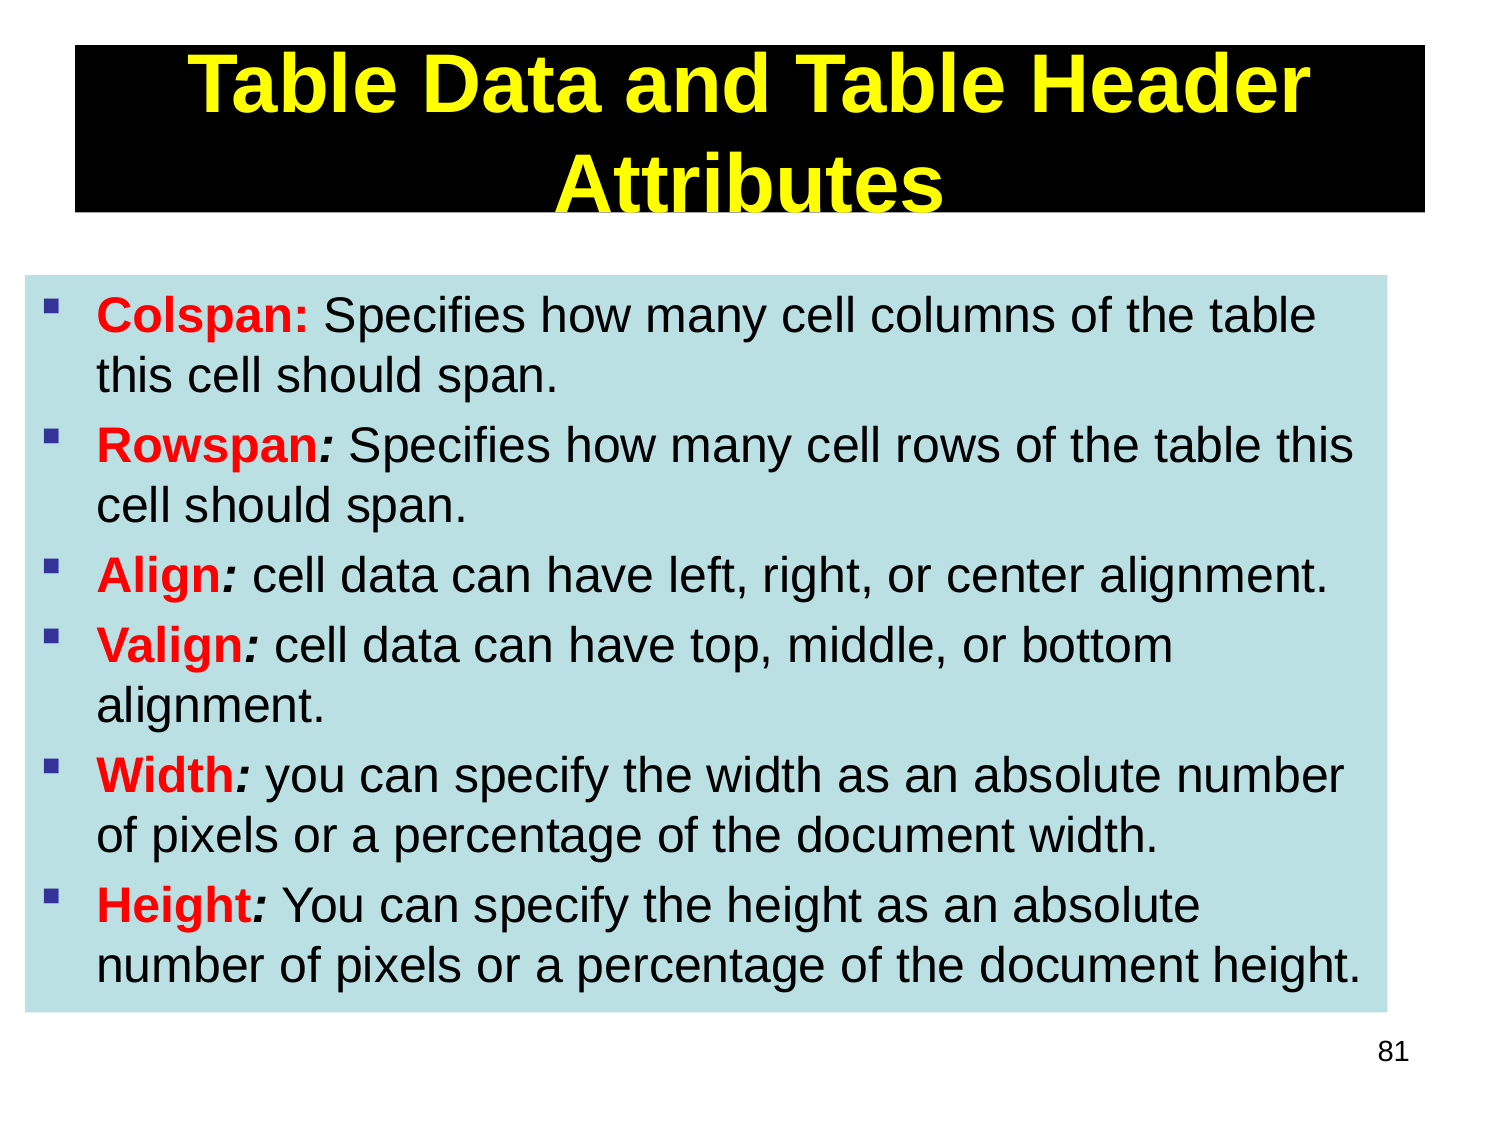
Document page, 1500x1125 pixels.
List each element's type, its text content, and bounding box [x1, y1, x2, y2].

title Table Data and Table Header Attributes [75, 45, 1425, 213]
slide_number 81 [1074, 1024, 1425, 1103]
list Colspan: Specifies how many cell columns of the table this cell should span. Rowspan: Specifies how many cell rows of the table this cell should span. Align: cell data can have left, right, or center alignment. Valign: cell data can have top, middle, or bottom alignment. Width: you can specify the width as an absolute number of pixels or a percentage of the document width. Height: You can specify the height as an absolute number of pixels or a percentage of the document height. [24, 275, 1388, 1013]
